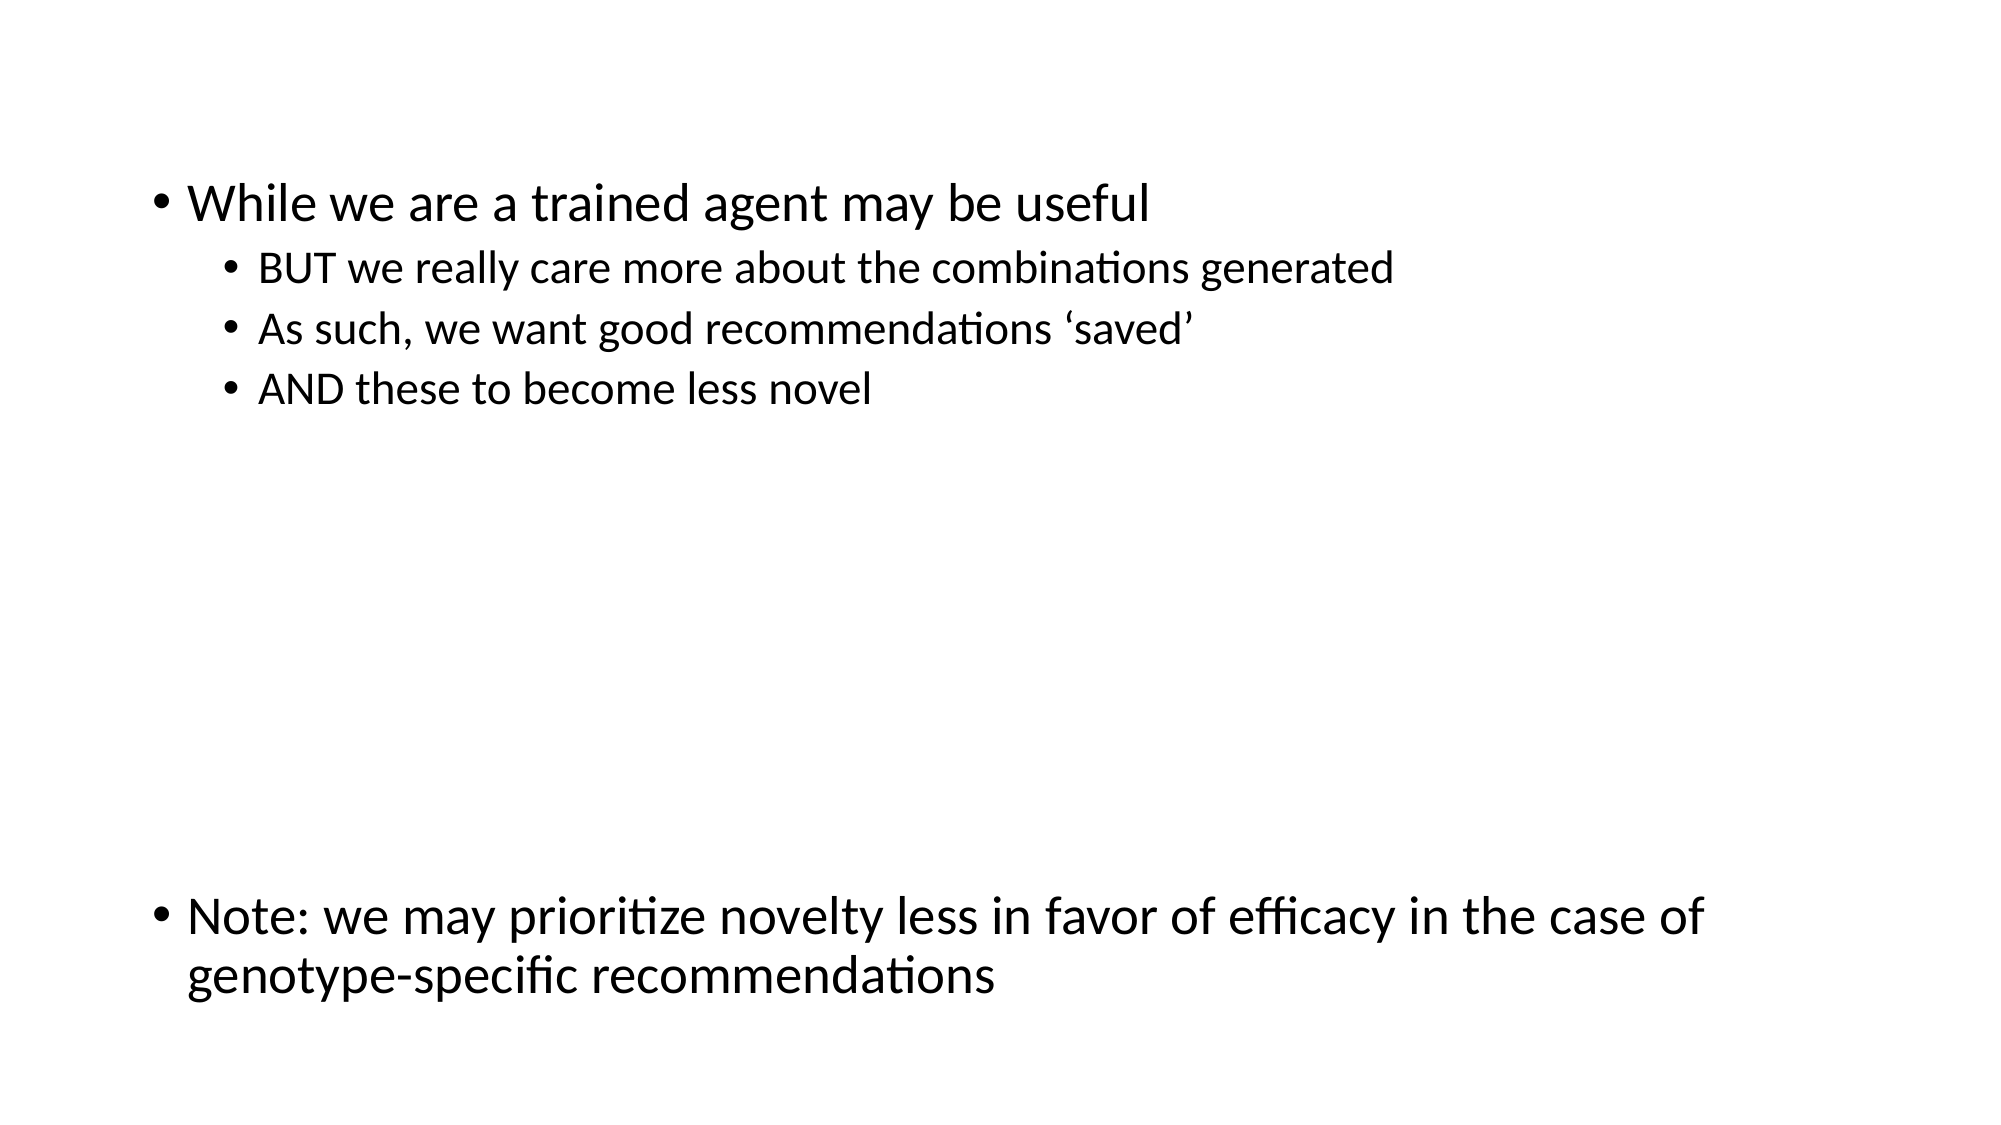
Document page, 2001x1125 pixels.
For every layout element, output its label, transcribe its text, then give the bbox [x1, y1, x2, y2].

list While we are a trained agent may be useful BUT we really care more about the combinations generated As such, we want good recommendations ‘saved’ AND these to become less novel Note: we may prioritize novelty less in favor of efficacy in the case of genotype-specific recommendations [137, 82, 1863, 1014]
